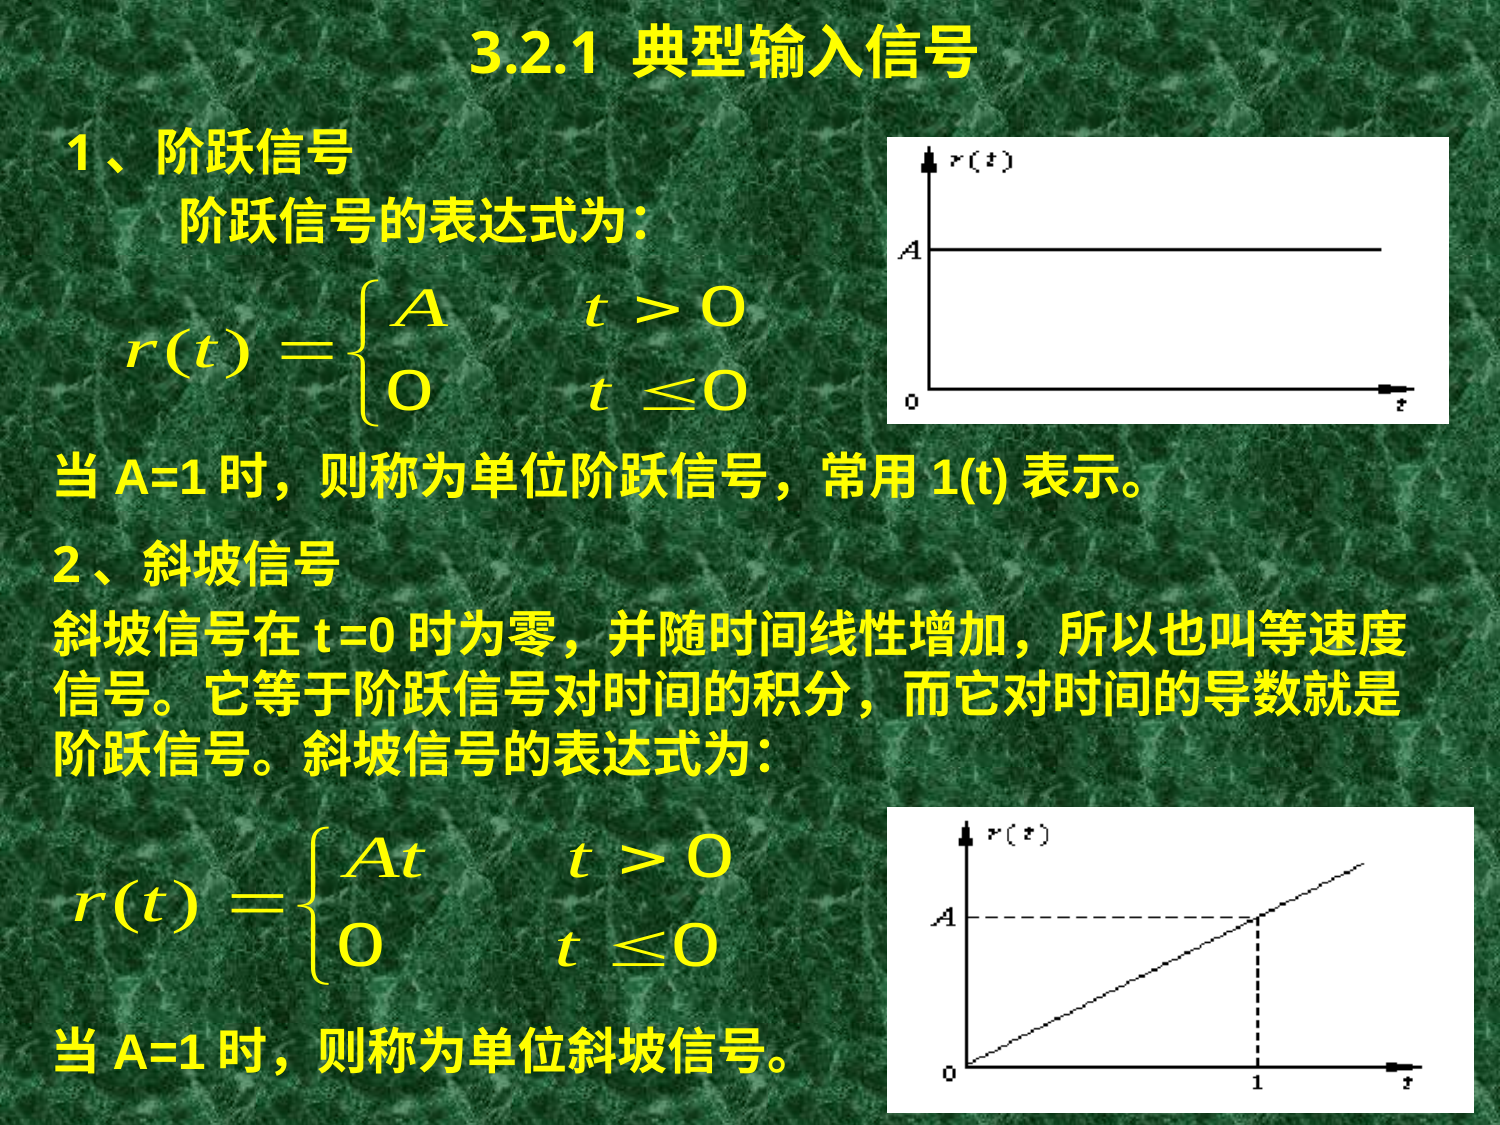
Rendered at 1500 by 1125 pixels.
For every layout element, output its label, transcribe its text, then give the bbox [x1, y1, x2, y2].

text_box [110, 270, 759, 437]
list 1、阶跃信号 阶跃信号的表达式为： [50, 112, 775, 275]
text_box 当A=1时，则称为单位阶跃信号，常用1(t)表示。 [37, 437, 1186, 513]
text_box 2、斜坡信号 斜坡信号在t =0时为零，并随时间线性增加，所以也叫等速度信号。它等于阶跃信号对时间的积分，而它对时间的导数就是阶跃信号。斜坡信号的表达式为： [37, 525, 1463, 790]
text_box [887, 137, 1449, 424]
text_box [887, 807, 1474, 1113]
picture [0, 0, 1500, 1125]
text_box 当A=1时，则称为单位斜坡信号。 [35, 1012, 833, 1088]
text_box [57, 816, 743, 996]
title 3.2.1 典型输入信号 [24, 0, 1426, 100]
